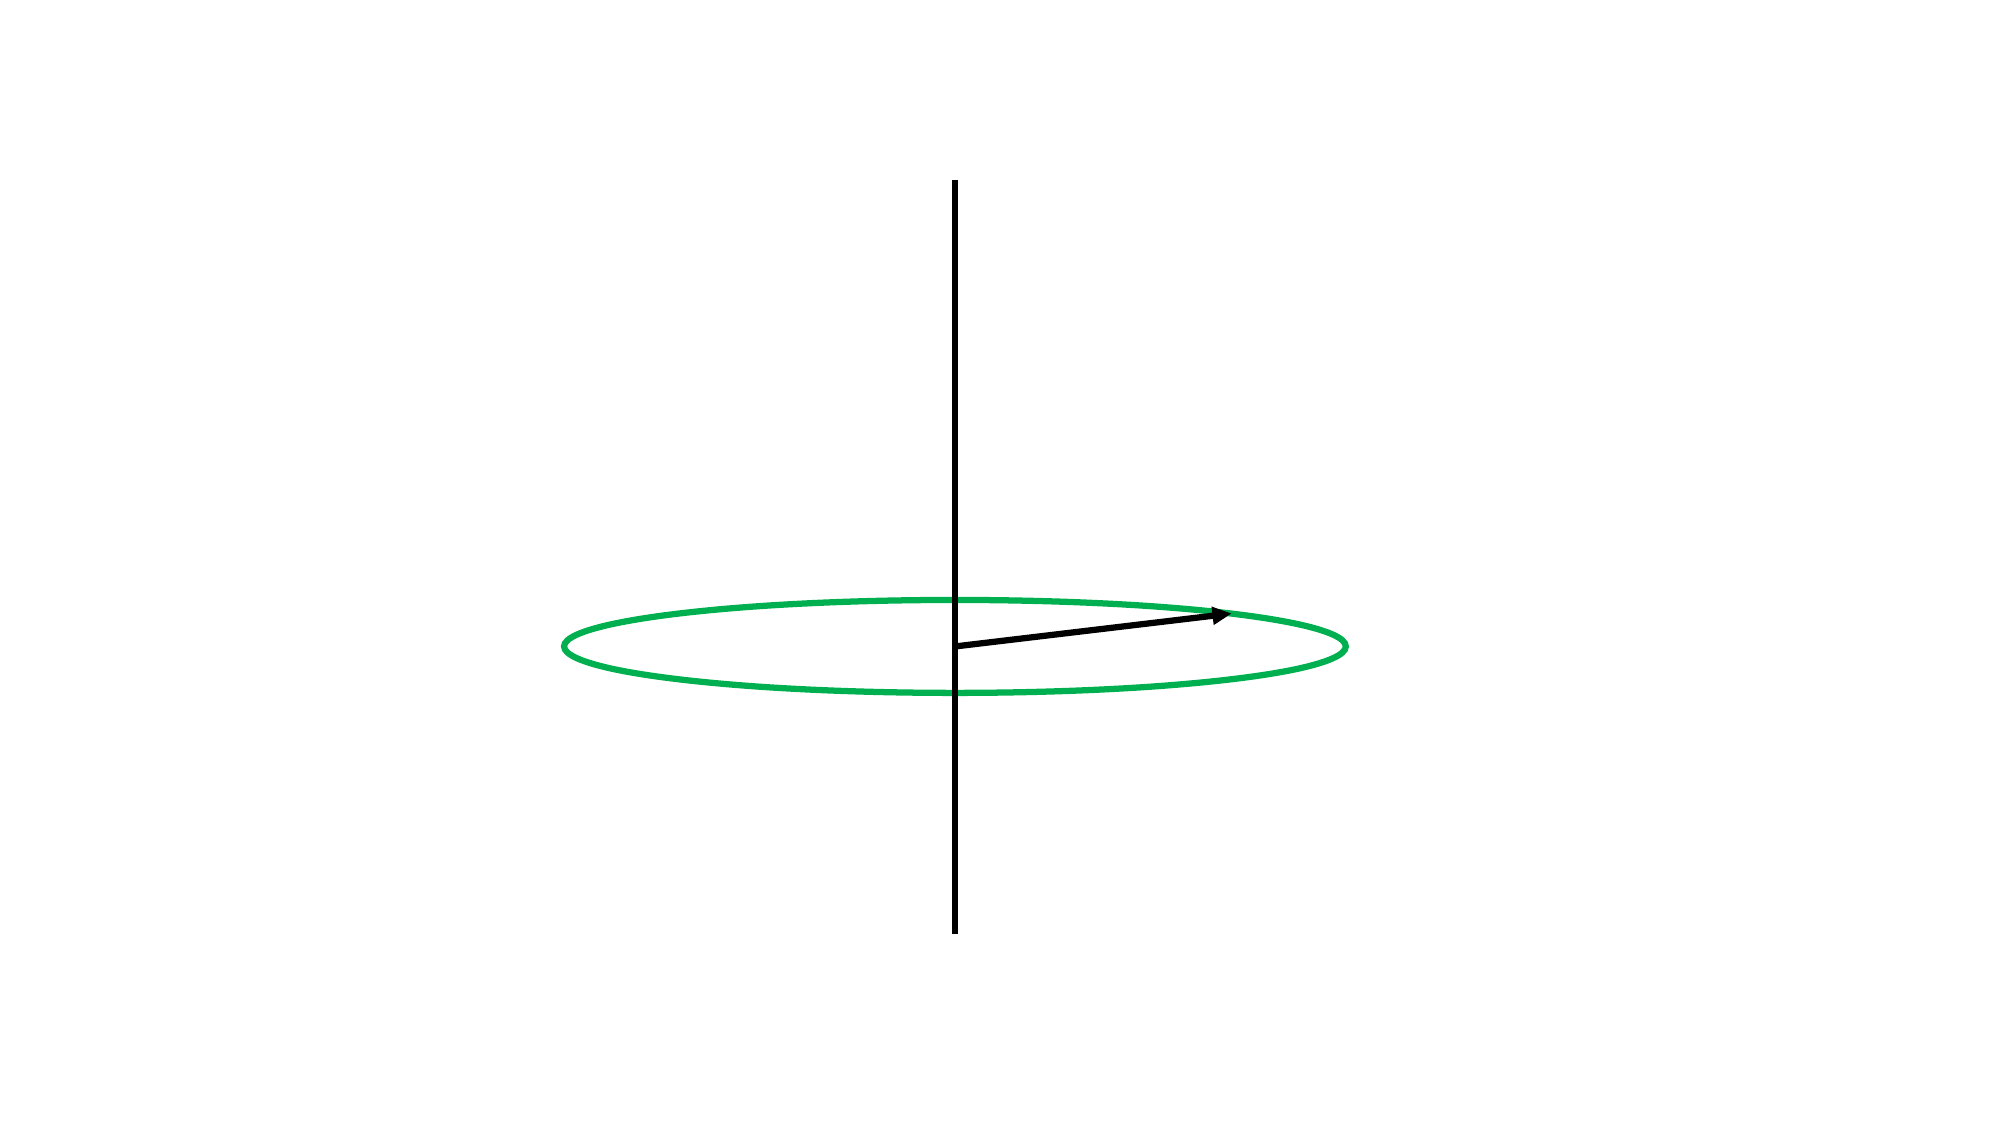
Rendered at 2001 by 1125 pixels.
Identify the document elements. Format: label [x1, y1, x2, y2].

text_box [955, 613, 1232, 647]
text_box [563, 598, 952, 694]
text_box [958, 612, 1347, 694]
text_box [958, 598, 1211, 613]
